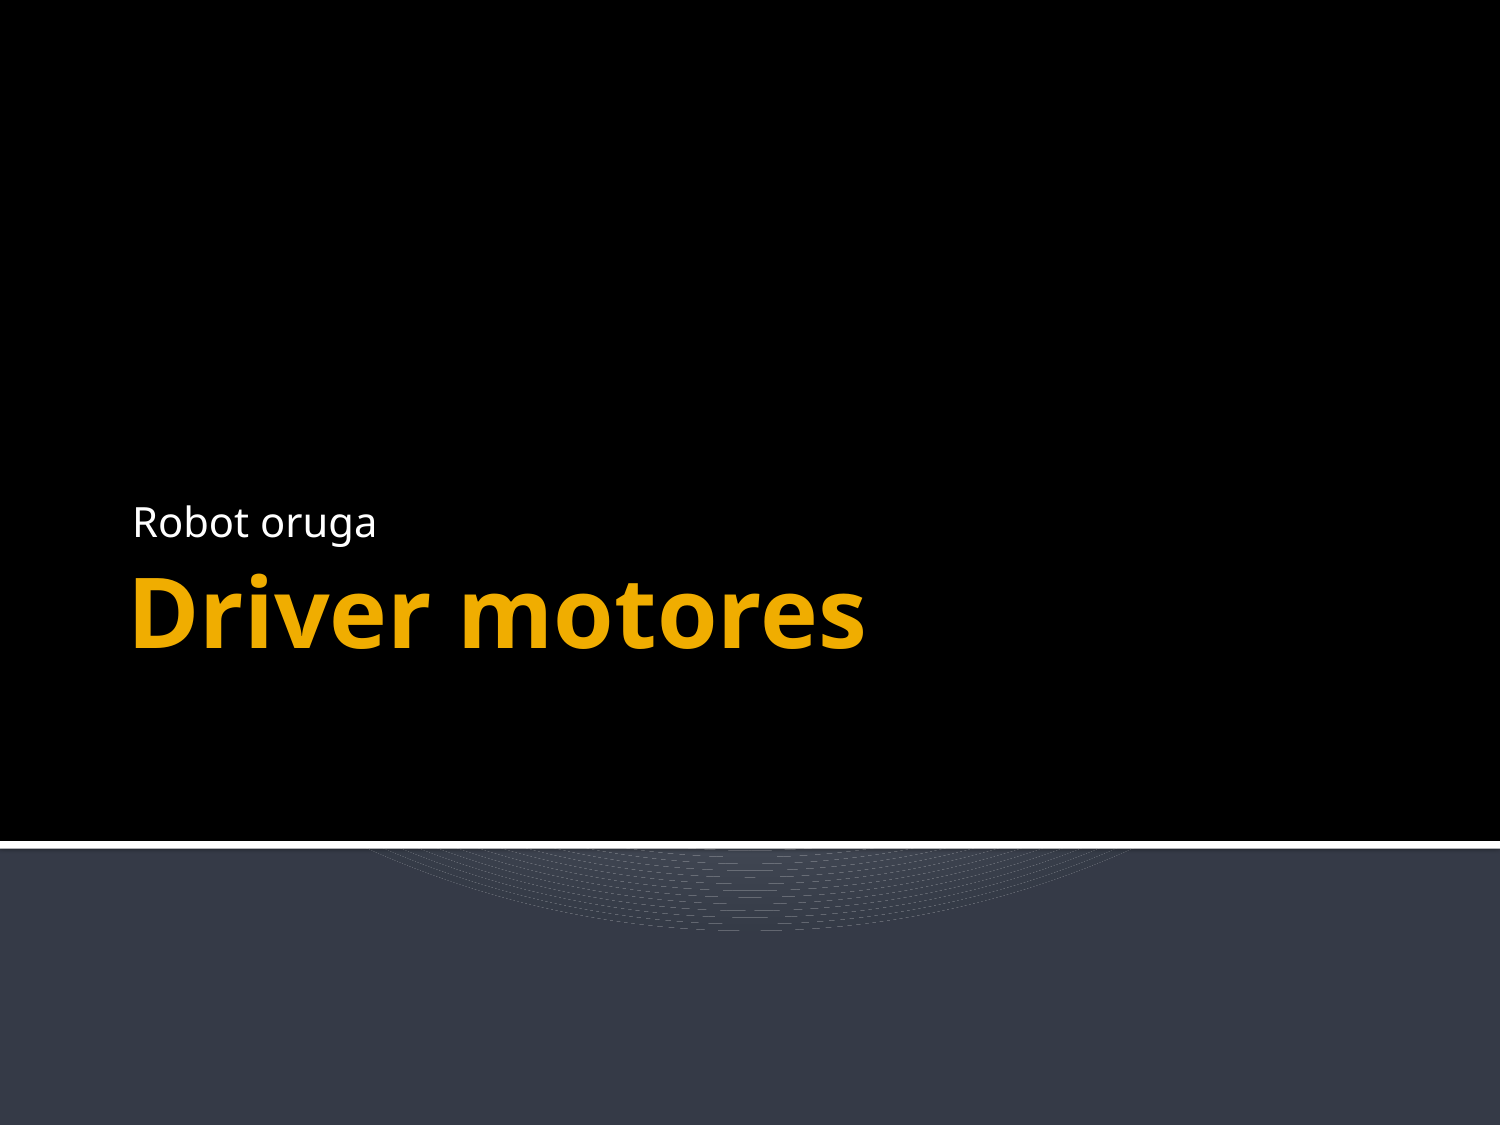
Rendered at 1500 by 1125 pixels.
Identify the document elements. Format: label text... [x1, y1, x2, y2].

subtitle Robot oruga [112, 299, 1438, 546]
title Driver motores [112, 550, 1438, 825]
